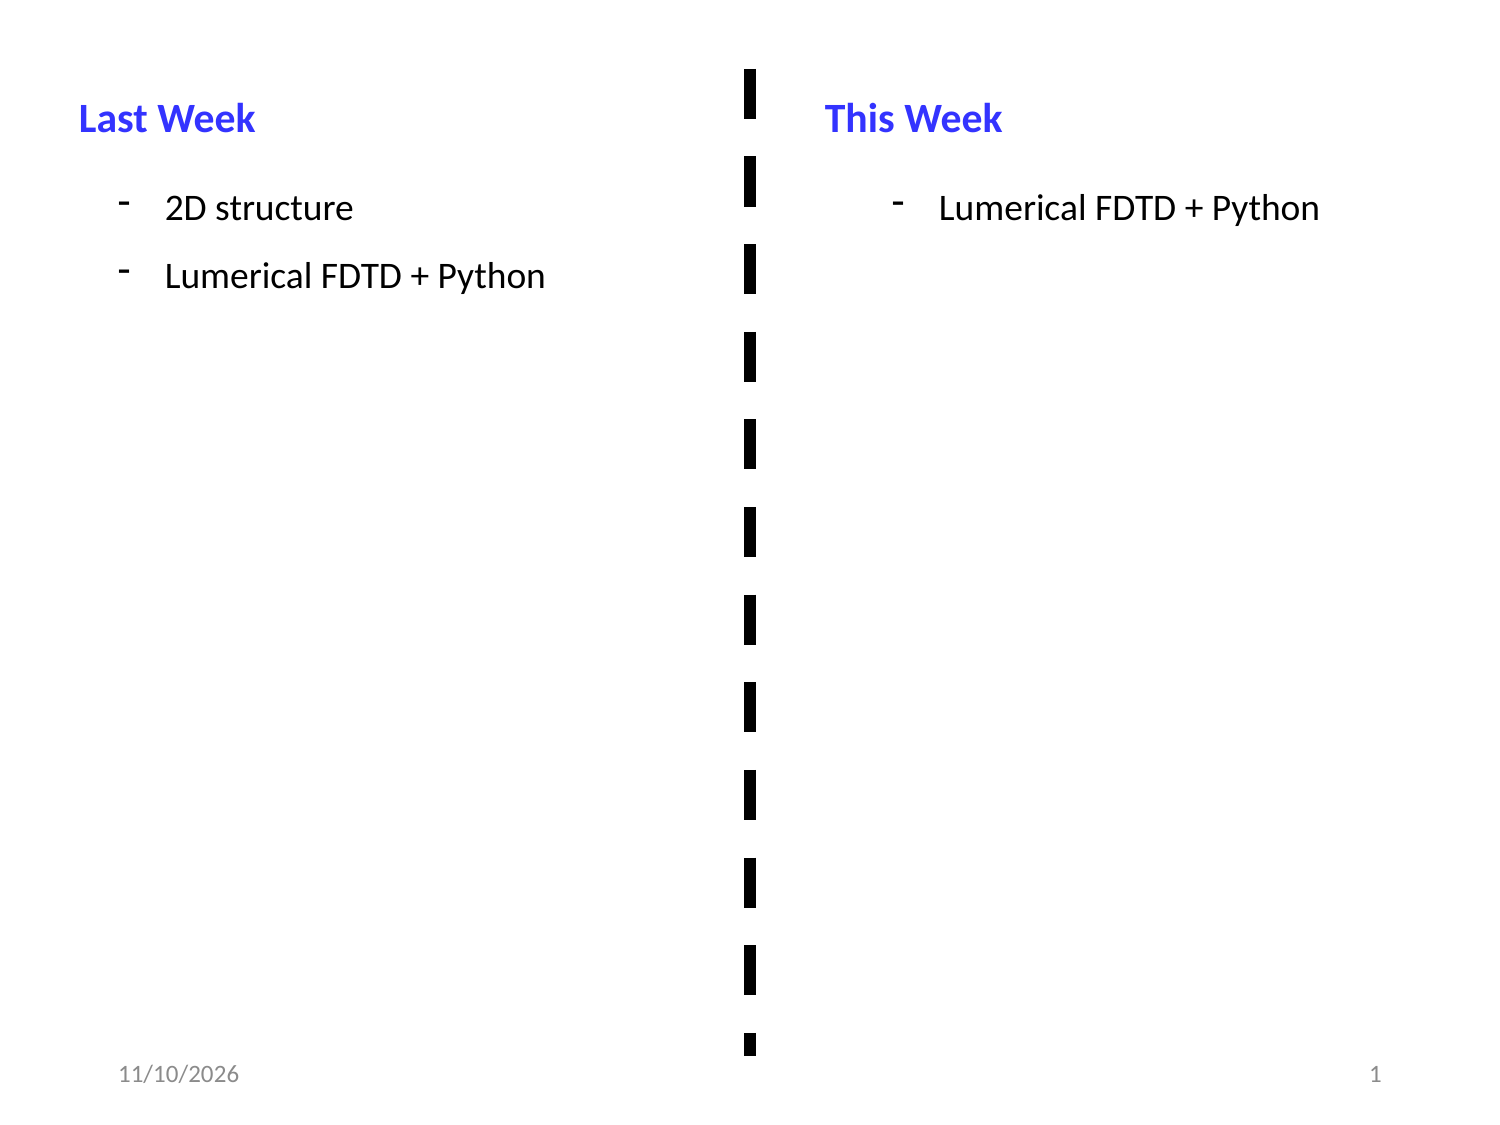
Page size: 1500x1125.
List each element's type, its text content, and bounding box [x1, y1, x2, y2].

slide_number 1 [1059, 1042, 1397, 1103]
text_box Last Week [64, 83, 271, 149]
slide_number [103, 1042, 441, 1103]
text_box This Week [810, 83, 1020, 149]
text_box 2D structure Lumerical FDTD + Python [103, 153, 731, 304]
text_box Lumerical FDTD + Python [877, 153, 1374, 236]
